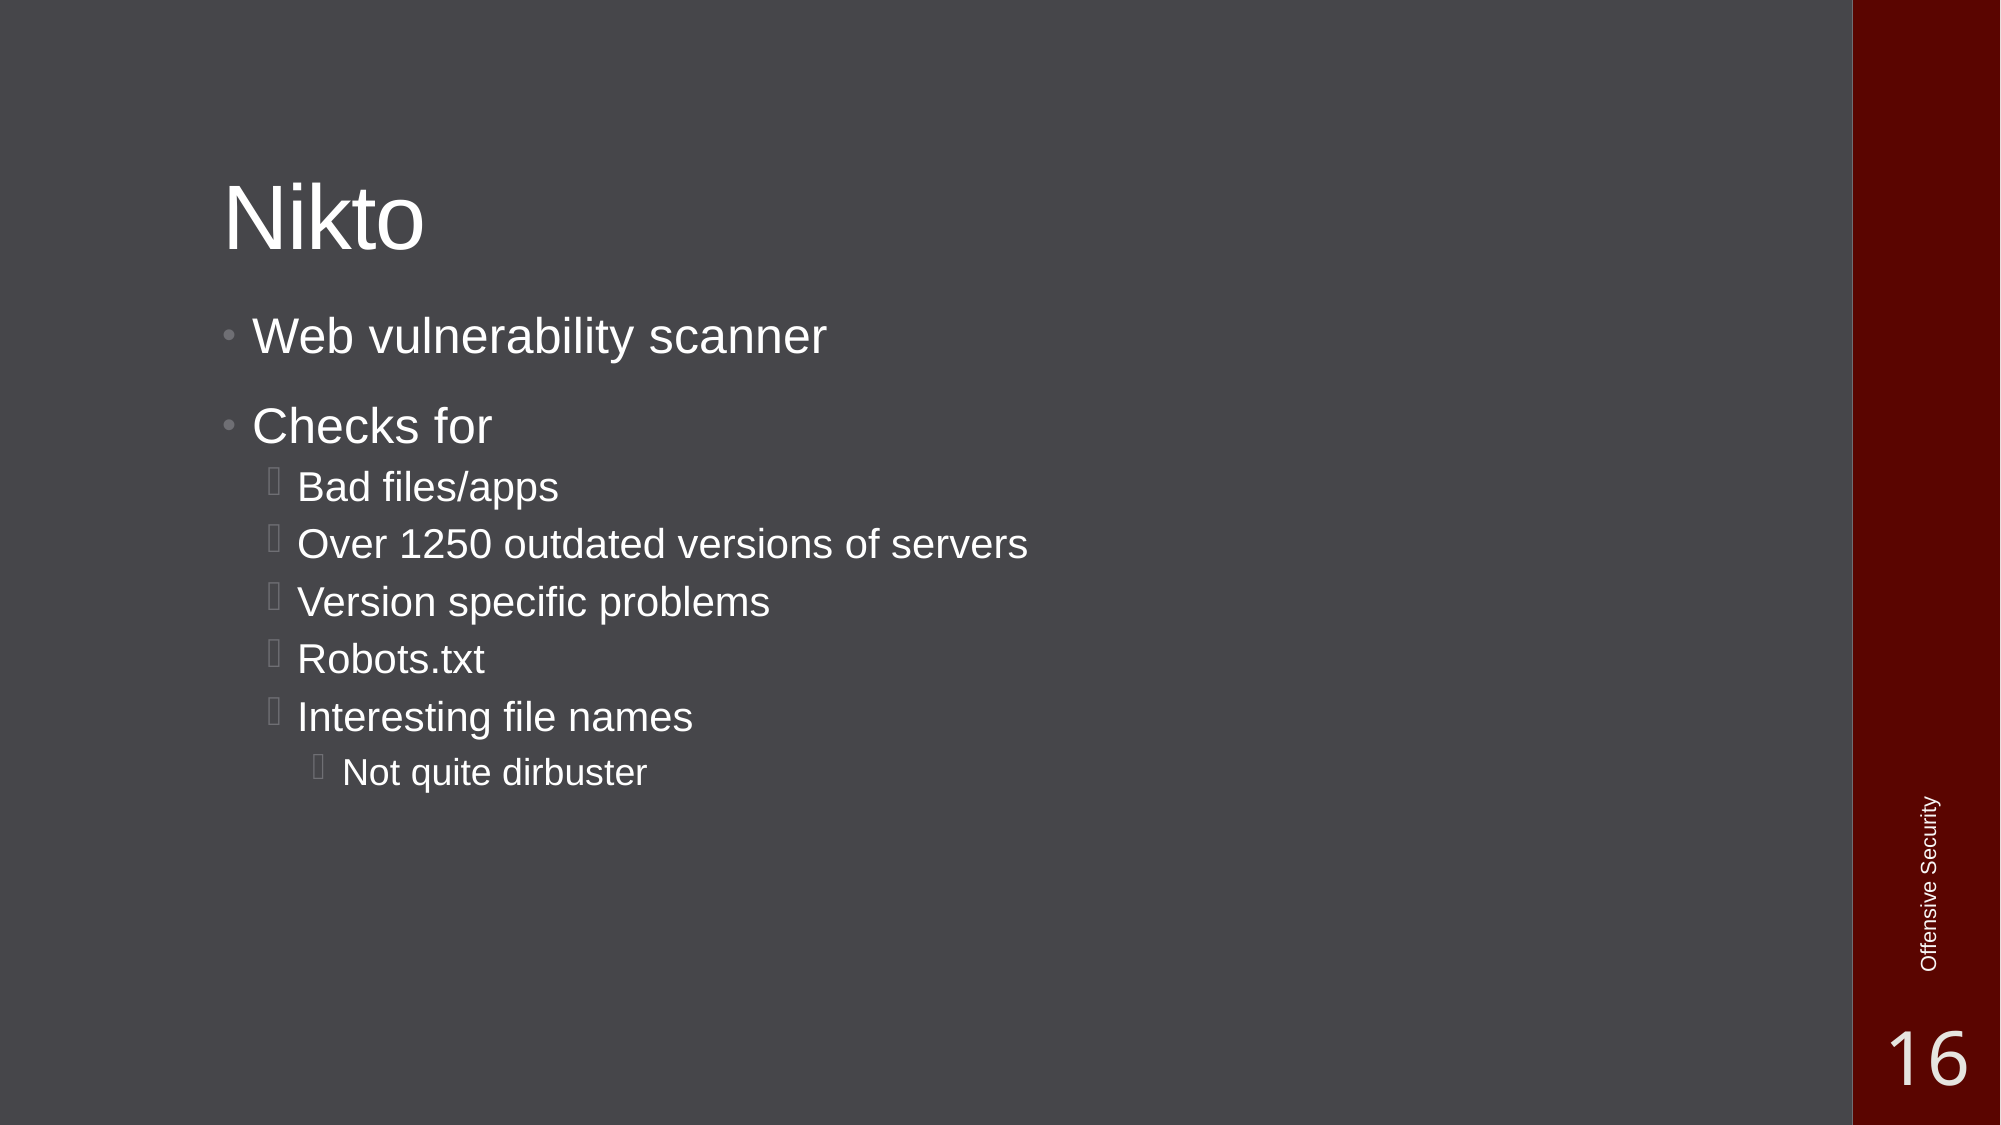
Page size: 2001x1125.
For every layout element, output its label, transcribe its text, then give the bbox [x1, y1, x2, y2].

slide_number 16 [1852, 1012, 2000, 1110]
list Web vulnerability scanner Checks for Bad files/apps Over 1250 outdated versions of servers Version specific problems Robots.txt Interesting file names Not quite dirbuster [206, 299, 1617, 1014]
footer Offensive Security [1897, 400, 1958, 988]
title Nikto [206, 60, 1797, 278]
